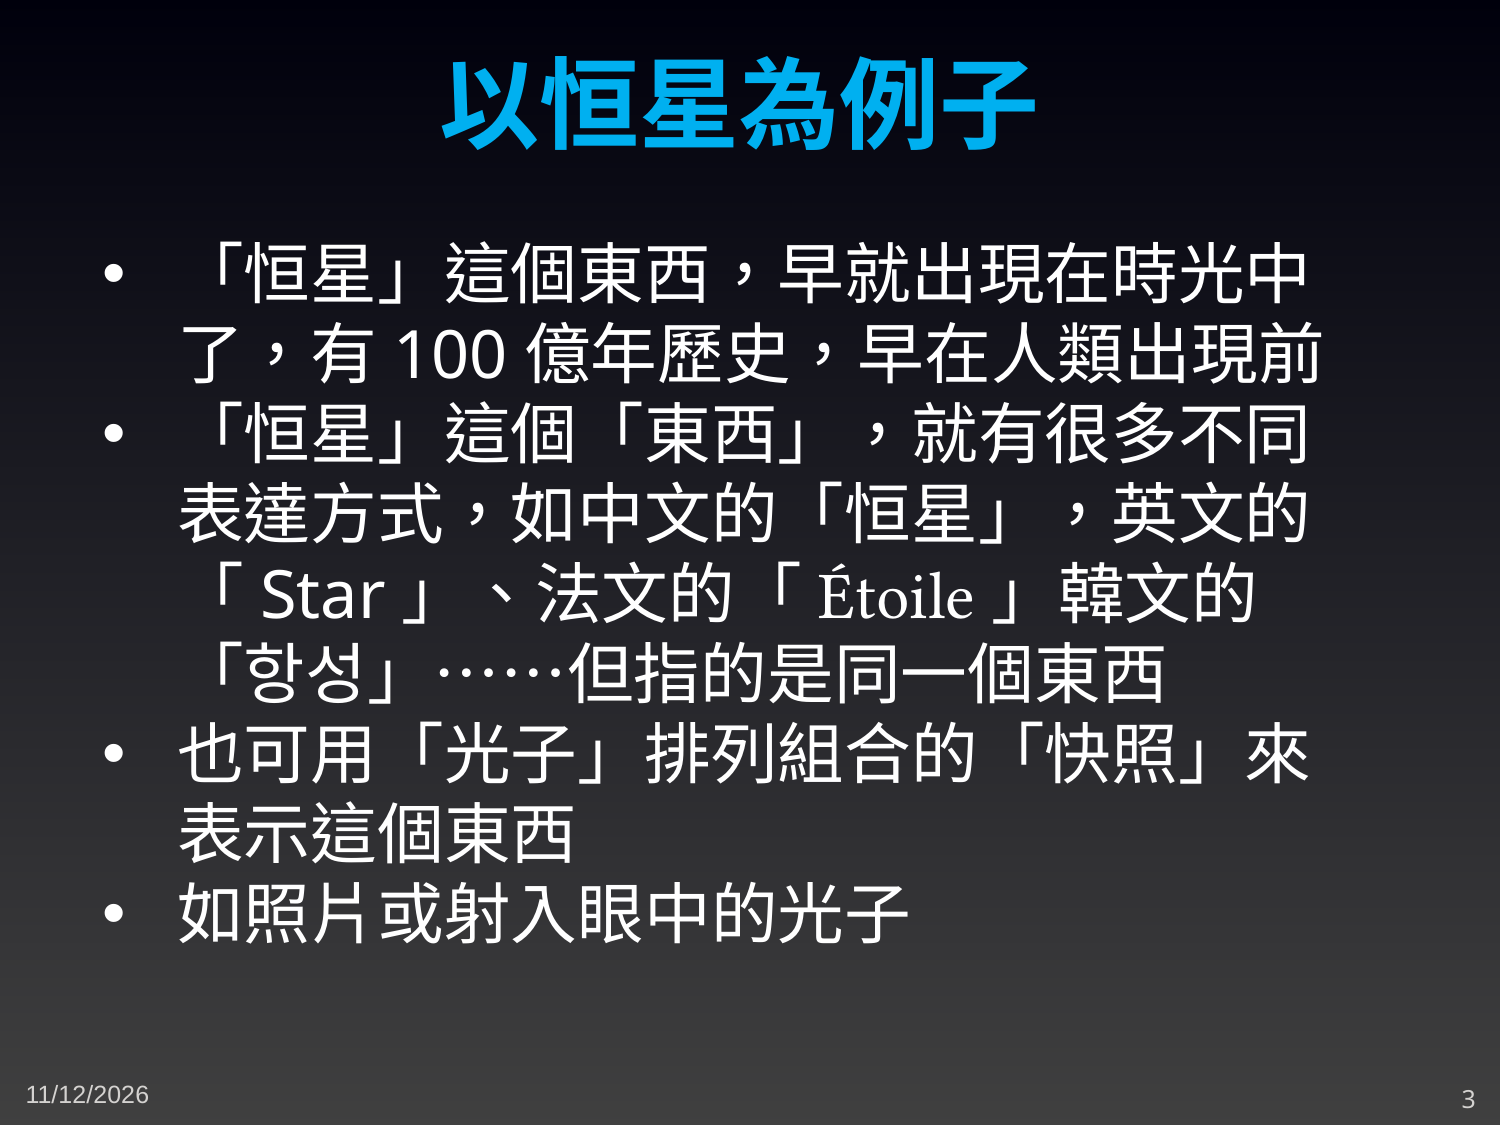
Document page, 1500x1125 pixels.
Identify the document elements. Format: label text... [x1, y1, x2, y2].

slide_number 3 [1340, 1075, 1491, 1117]
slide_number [10, 1075, 411, 1117]
text_box 以恒星為例子 [425, 14, 1125, 177]
text_box 「恒星」這個東西，早就出現在時光中了，有100億年歷史，早在人類出現前 「恒星」這個「東西」，就有很多不同表達方式，如中文的「恒星」，英文的「Star」、法文的「Étoile」韓文的「항성」……但指的是同一個東西 也可用「光子」排列組合的「快照」來表示這個東西 如照片或射入眼中的光子 [87, 224, 1388, 1040]
